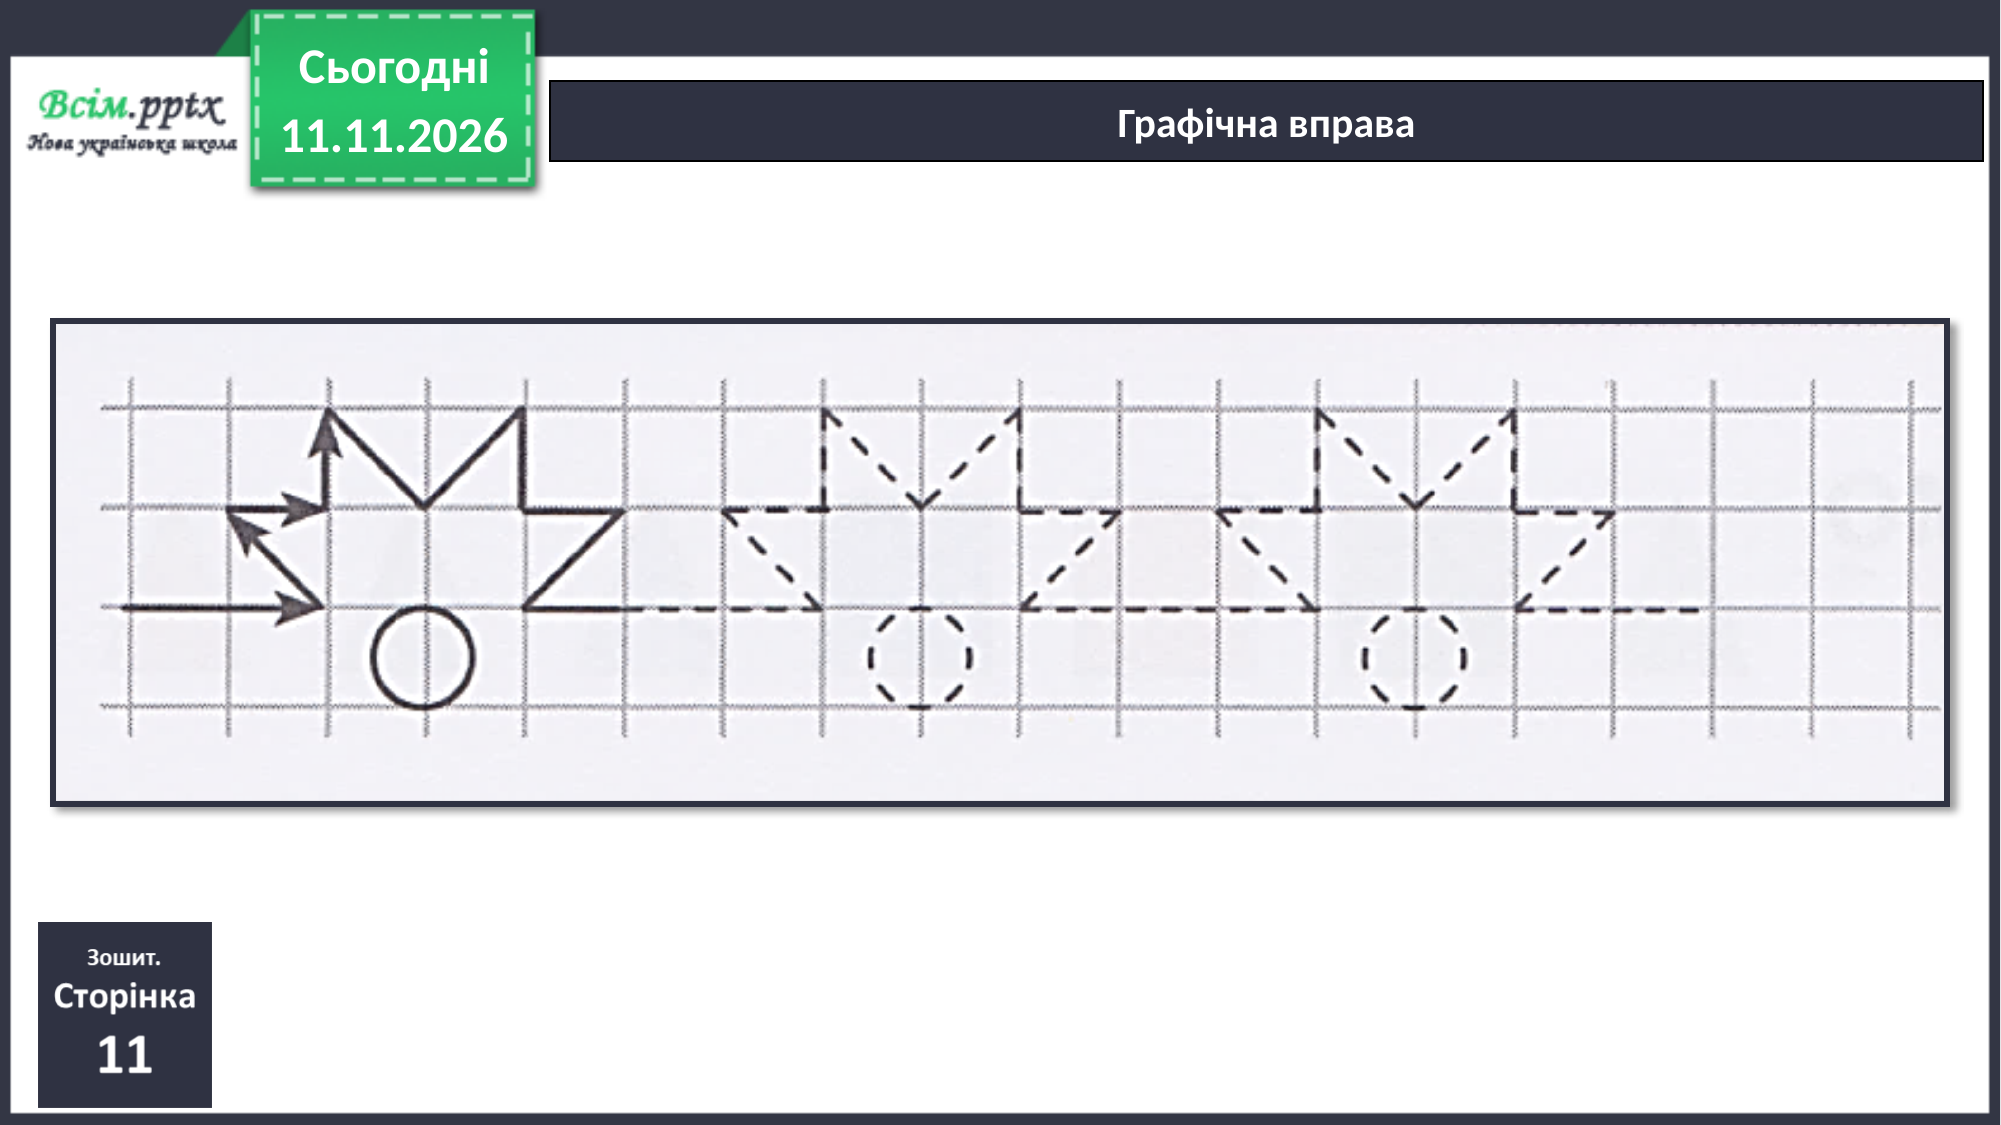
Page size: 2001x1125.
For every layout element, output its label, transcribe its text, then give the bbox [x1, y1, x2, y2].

text_box 01.02.2022 [263, 101, 524, 164]
text_box Графічна вправа [549, 80, 1984, 162]
picture [0, 0, 2001, 1125]
text_box Сьогодні [284, 26, 535, 101]
